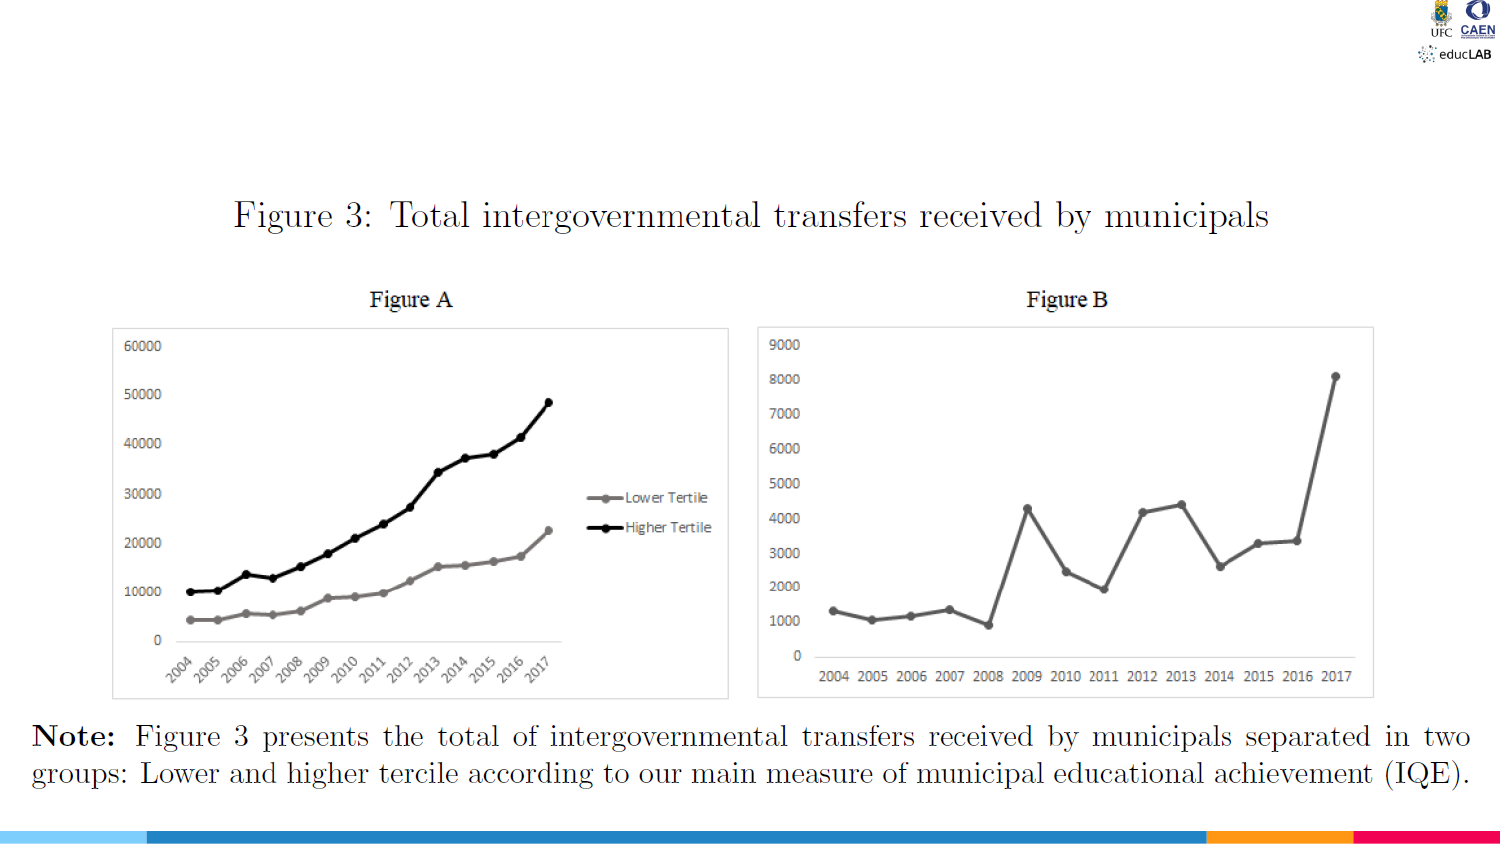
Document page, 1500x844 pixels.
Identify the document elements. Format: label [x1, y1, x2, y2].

picture [1415, 0, 1500, 63]
picture [0, 174, 1500, 797]
